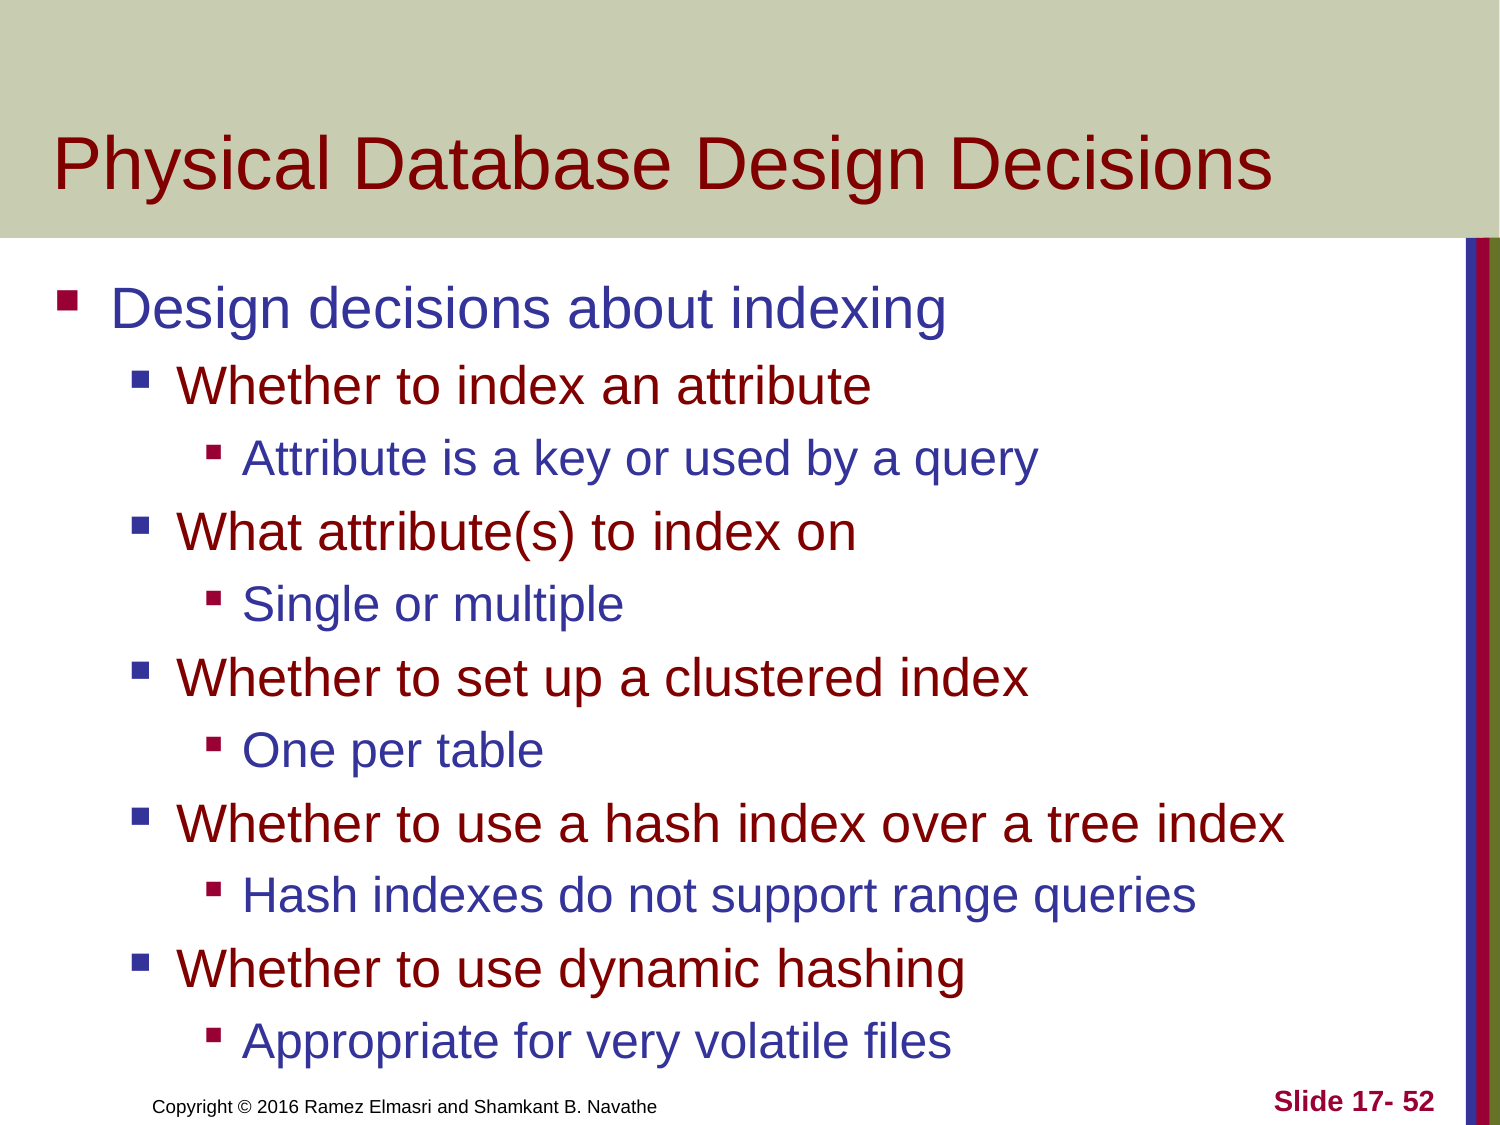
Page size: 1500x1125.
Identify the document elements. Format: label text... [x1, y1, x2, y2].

title Physical Database Design Decisions [37, 49, 1317, 213]
slide_number Slide 17- 52 [1137, 1049, 1451, 1125]
list Design decisions about indexing Whether to index an attribute Attribute is a key or used by a query What attribute(s) to index on Single or multiple Whether to set up a clustered index One per table Whether to use a hash index over a tree index Hash indexes do not support range queries Whether to use dynamic hashing Appropriate for very volatile files [39, 262, 1400, 1013]
